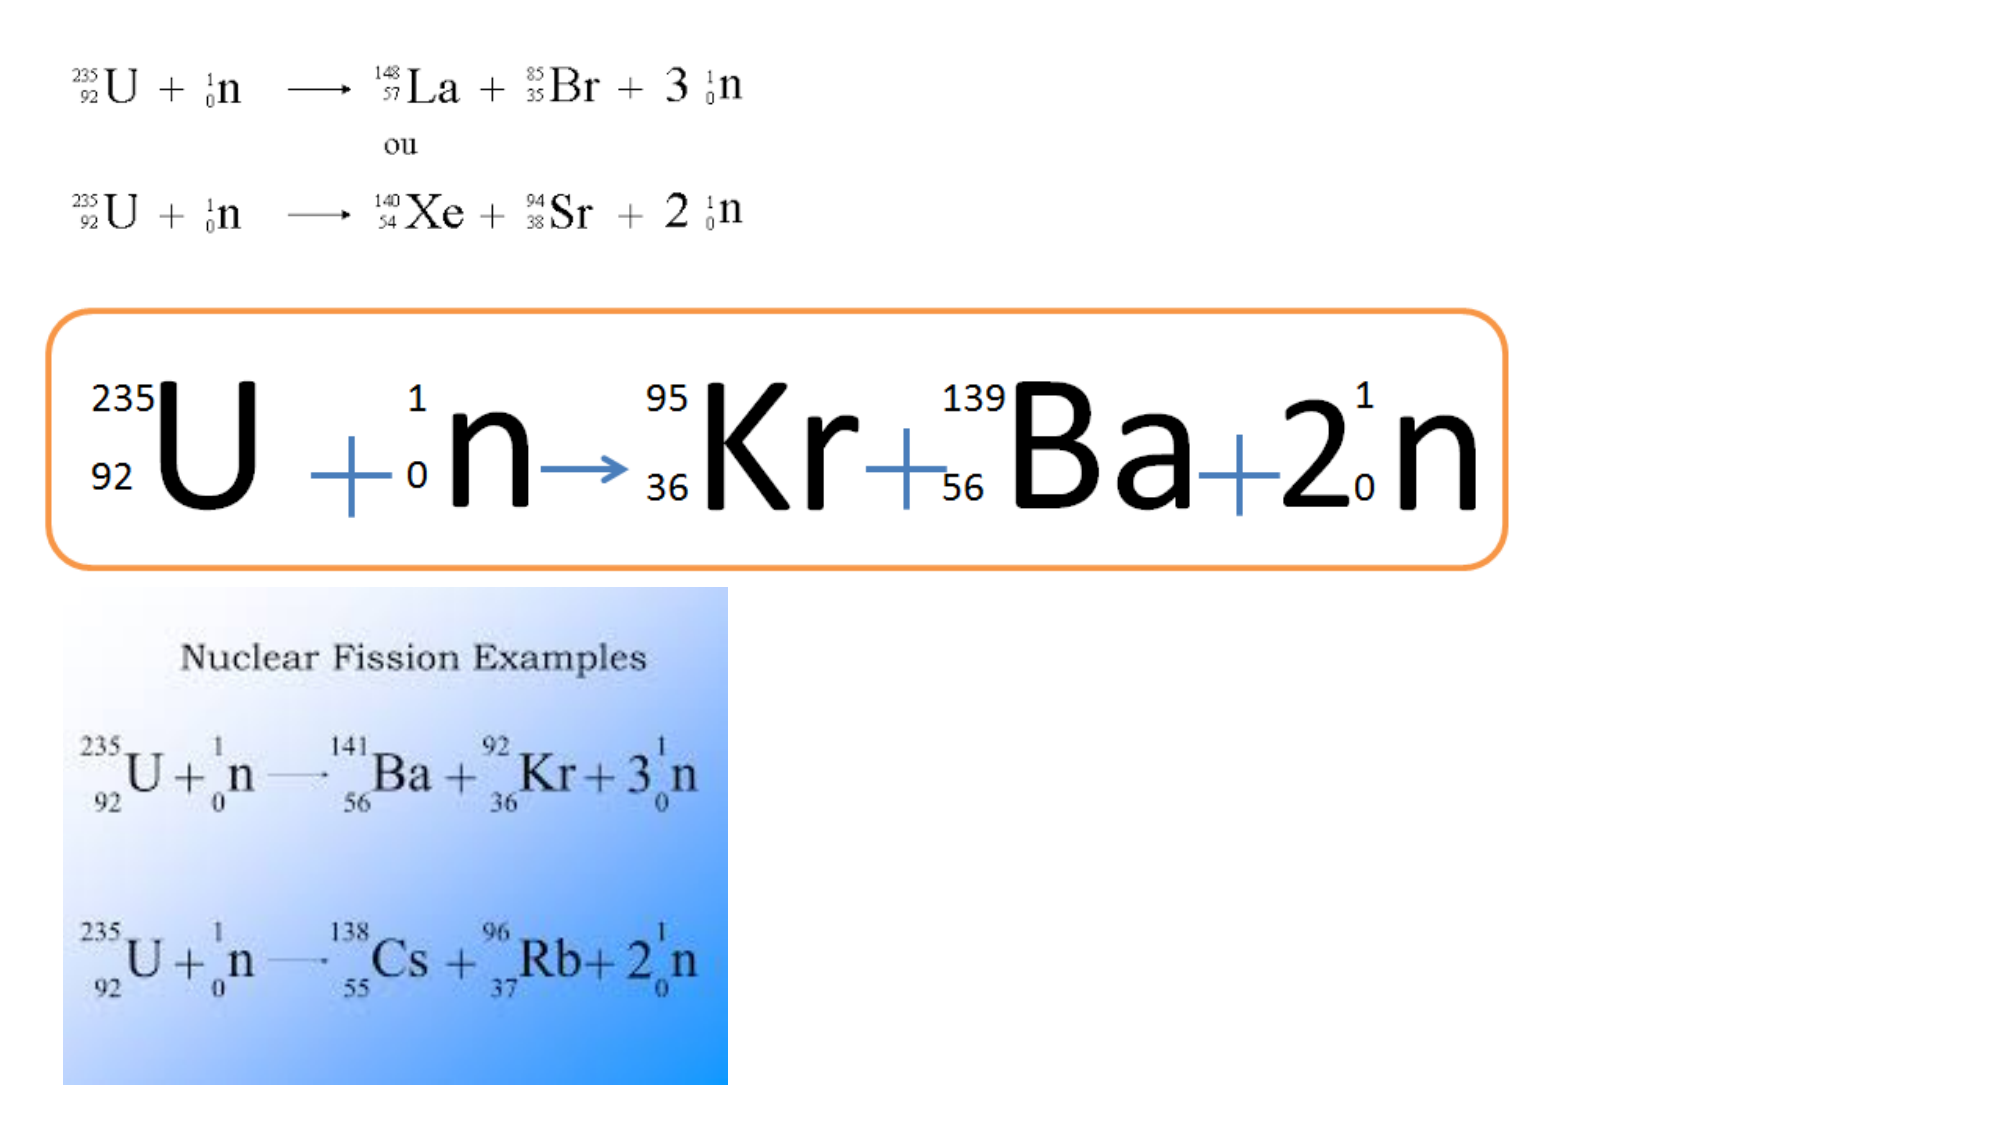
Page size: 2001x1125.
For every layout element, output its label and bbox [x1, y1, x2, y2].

picture [63, 59, 747, 240]
picture [63, 587, 728, 1085]
picture [33, 297, 1515, 576]
